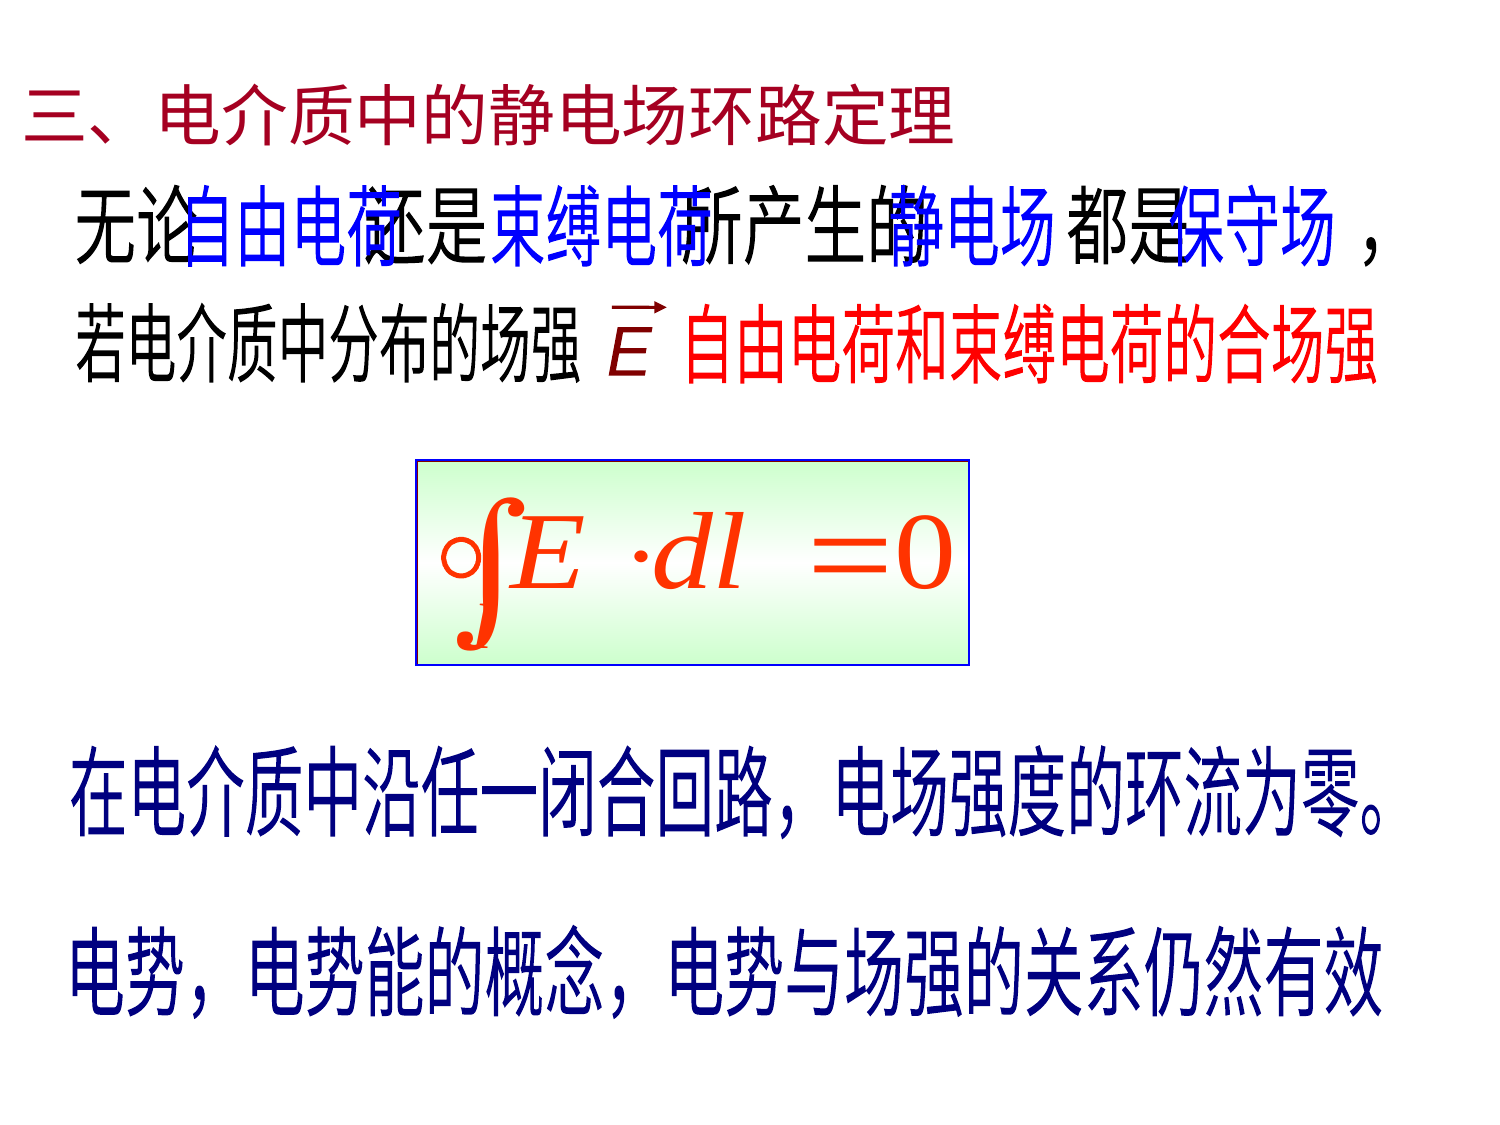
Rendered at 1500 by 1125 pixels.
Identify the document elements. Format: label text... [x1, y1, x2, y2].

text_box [76, 302, 1377, 385]
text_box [417, 460, 969, 664]
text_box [76, 184, 1377, 268]
text_box 三、电介质中的静电场环路定理 [6, 66, 1500, 161]
